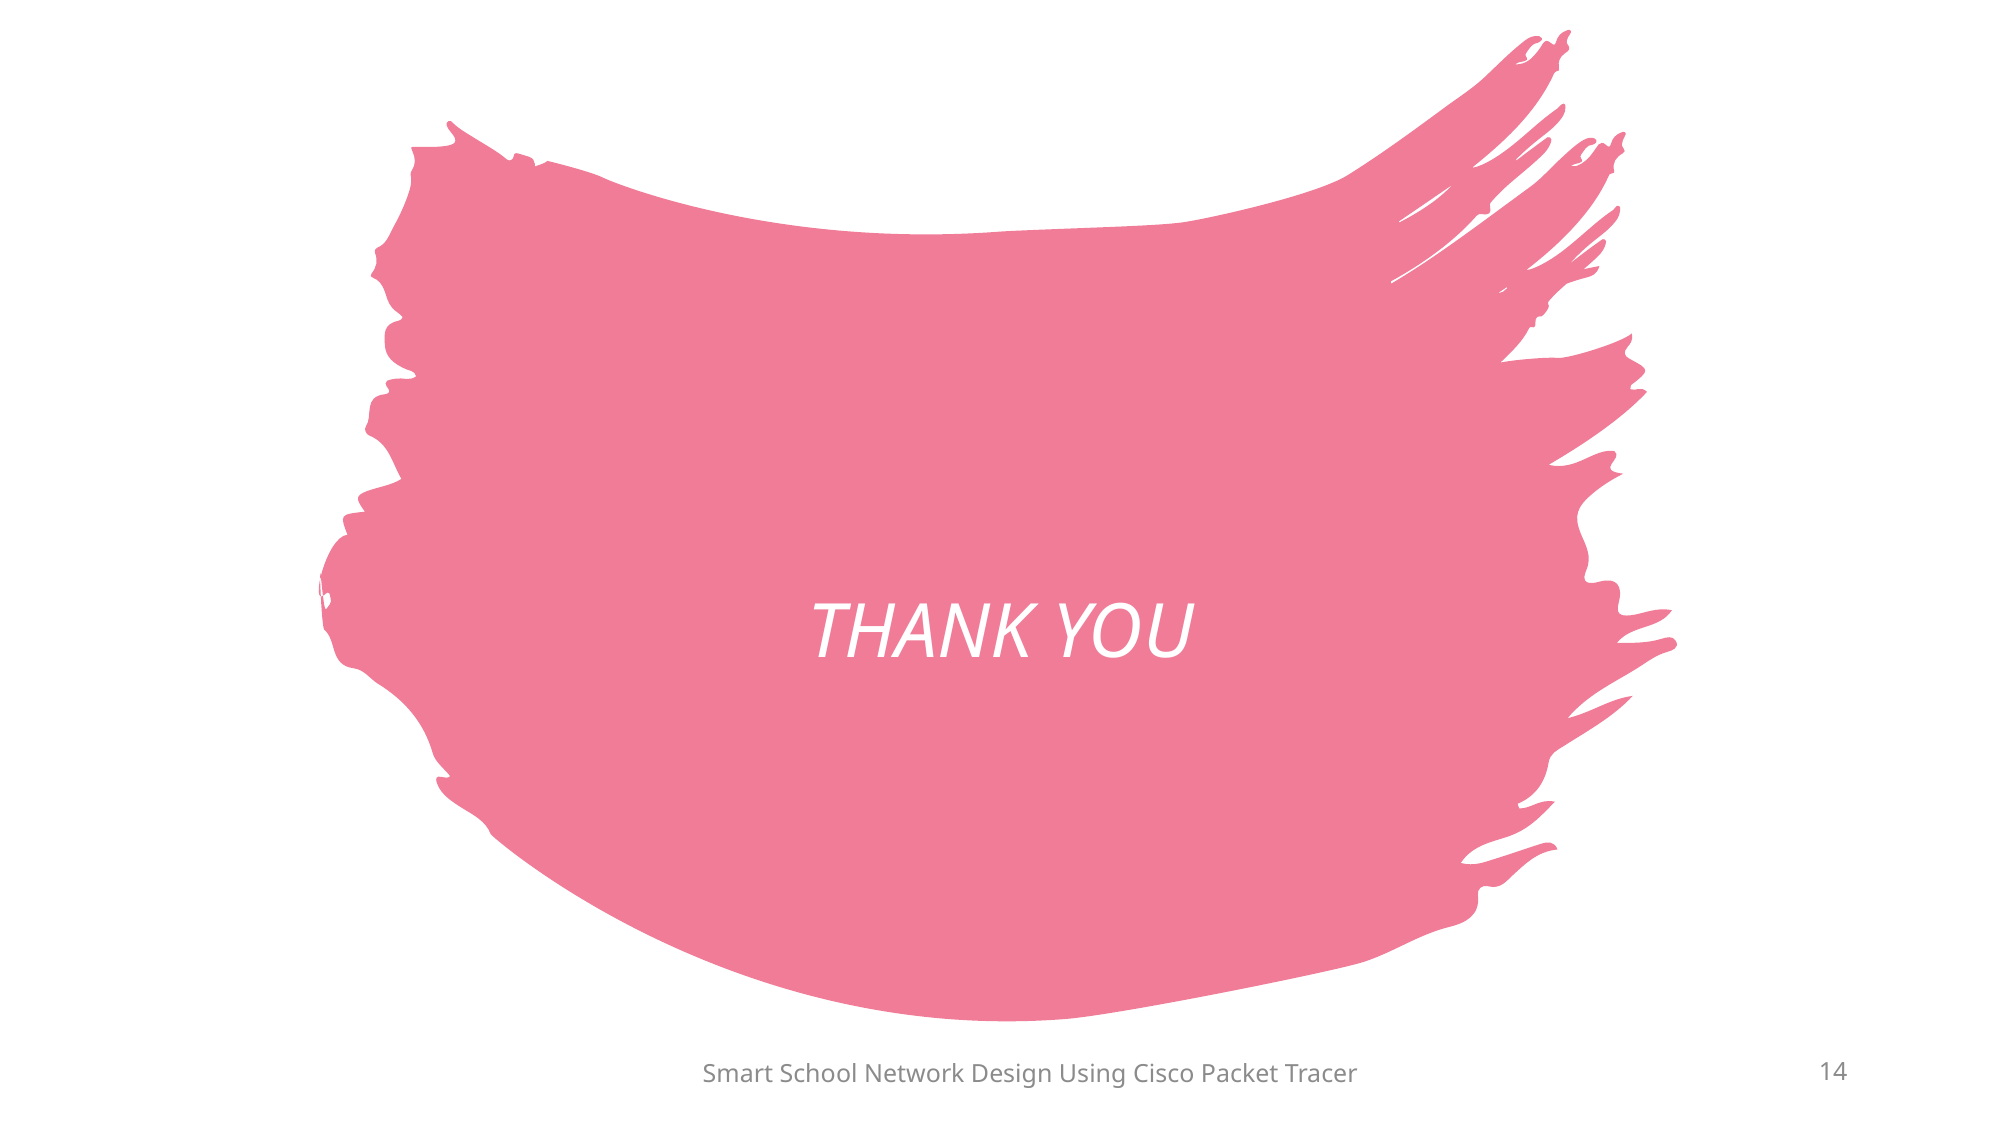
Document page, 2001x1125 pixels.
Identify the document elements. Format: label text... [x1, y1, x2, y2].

slide_number 14 [1412, 1042, 1863, 1103]
footer Smart School Network Design Using Cisco Packet Tracer [662, 1042, 1399, 1103]
title THANK YOU [546, 328, 1455, 681]
